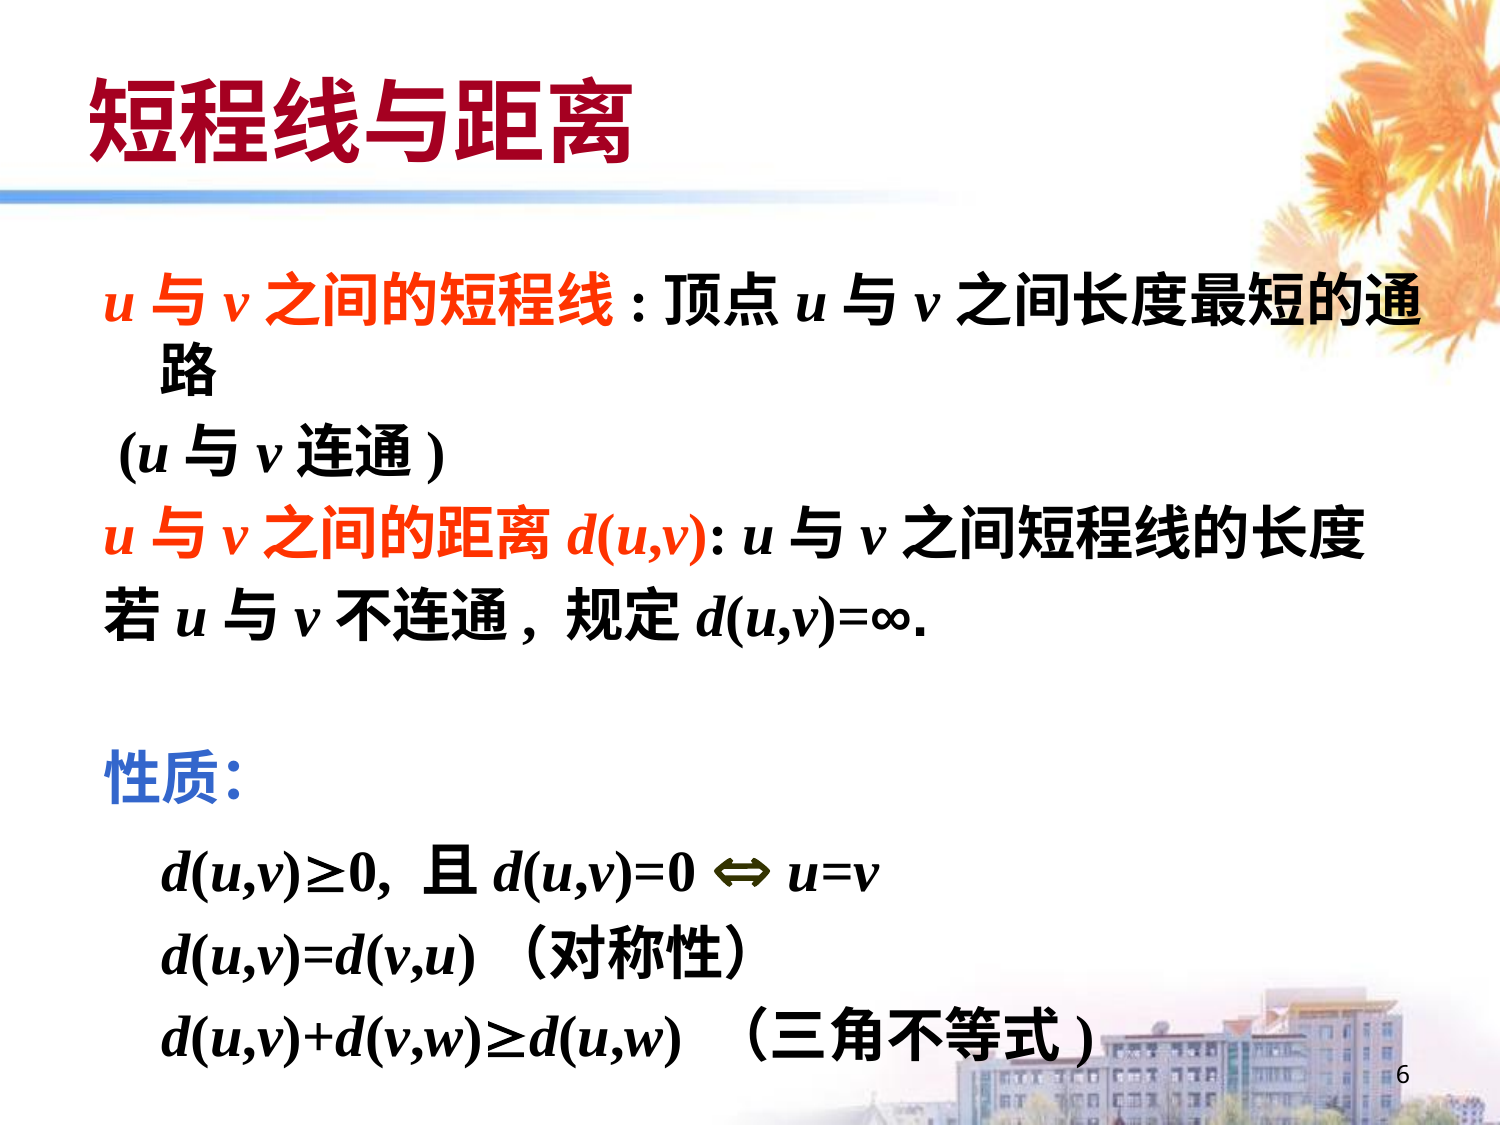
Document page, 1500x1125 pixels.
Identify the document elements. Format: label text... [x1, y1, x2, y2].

list u与v之间的短程线:顶点u与v之间长度最短的通路 (u与v连通) u与v之间的距离d(u,v): u与v之间短程线的长度 若u与v不连通, 规定d(u,v)=∞. 性质： d(u,v)0, 且d(u,v)=0  u=v d(u,v)=d(v,u)（对称性） d(u,v)+d(v,w)d(u,w) （三角不等式) [88, 255, 1439, 1055]
title 短程线与距离 [71, 37, 1423, 201]
slide_number 6 [1074, 1055, 1426, 1101]
picture [0, 0, 1500, 1125]
